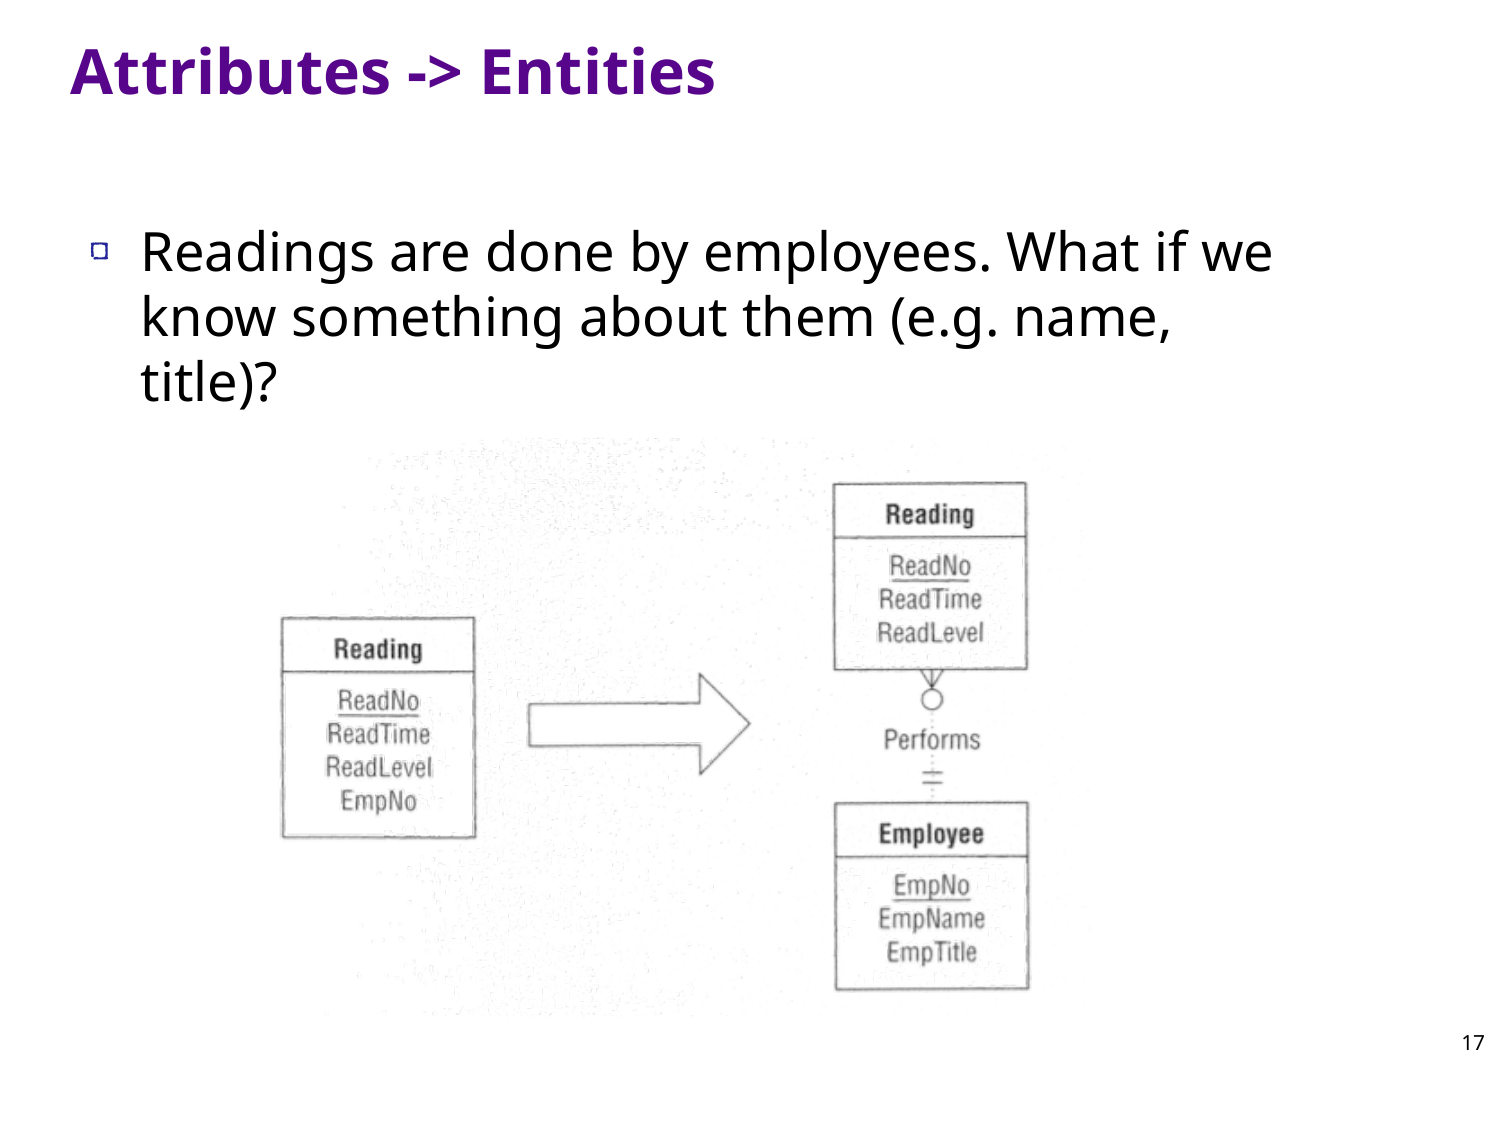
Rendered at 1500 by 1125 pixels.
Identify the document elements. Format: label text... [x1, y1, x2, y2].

picture [232, 437, 1093, 1018]
picture [90, 240, 112, 260]
slide_number 17 [1149, 1025, 1500, 1063]
text_box Readings are done by employees. What if we know something about them (e.g. name, title)? [77, 210, 1323, 420]
text_box Attributes -> Entities [63, 24, 1336, 114]
